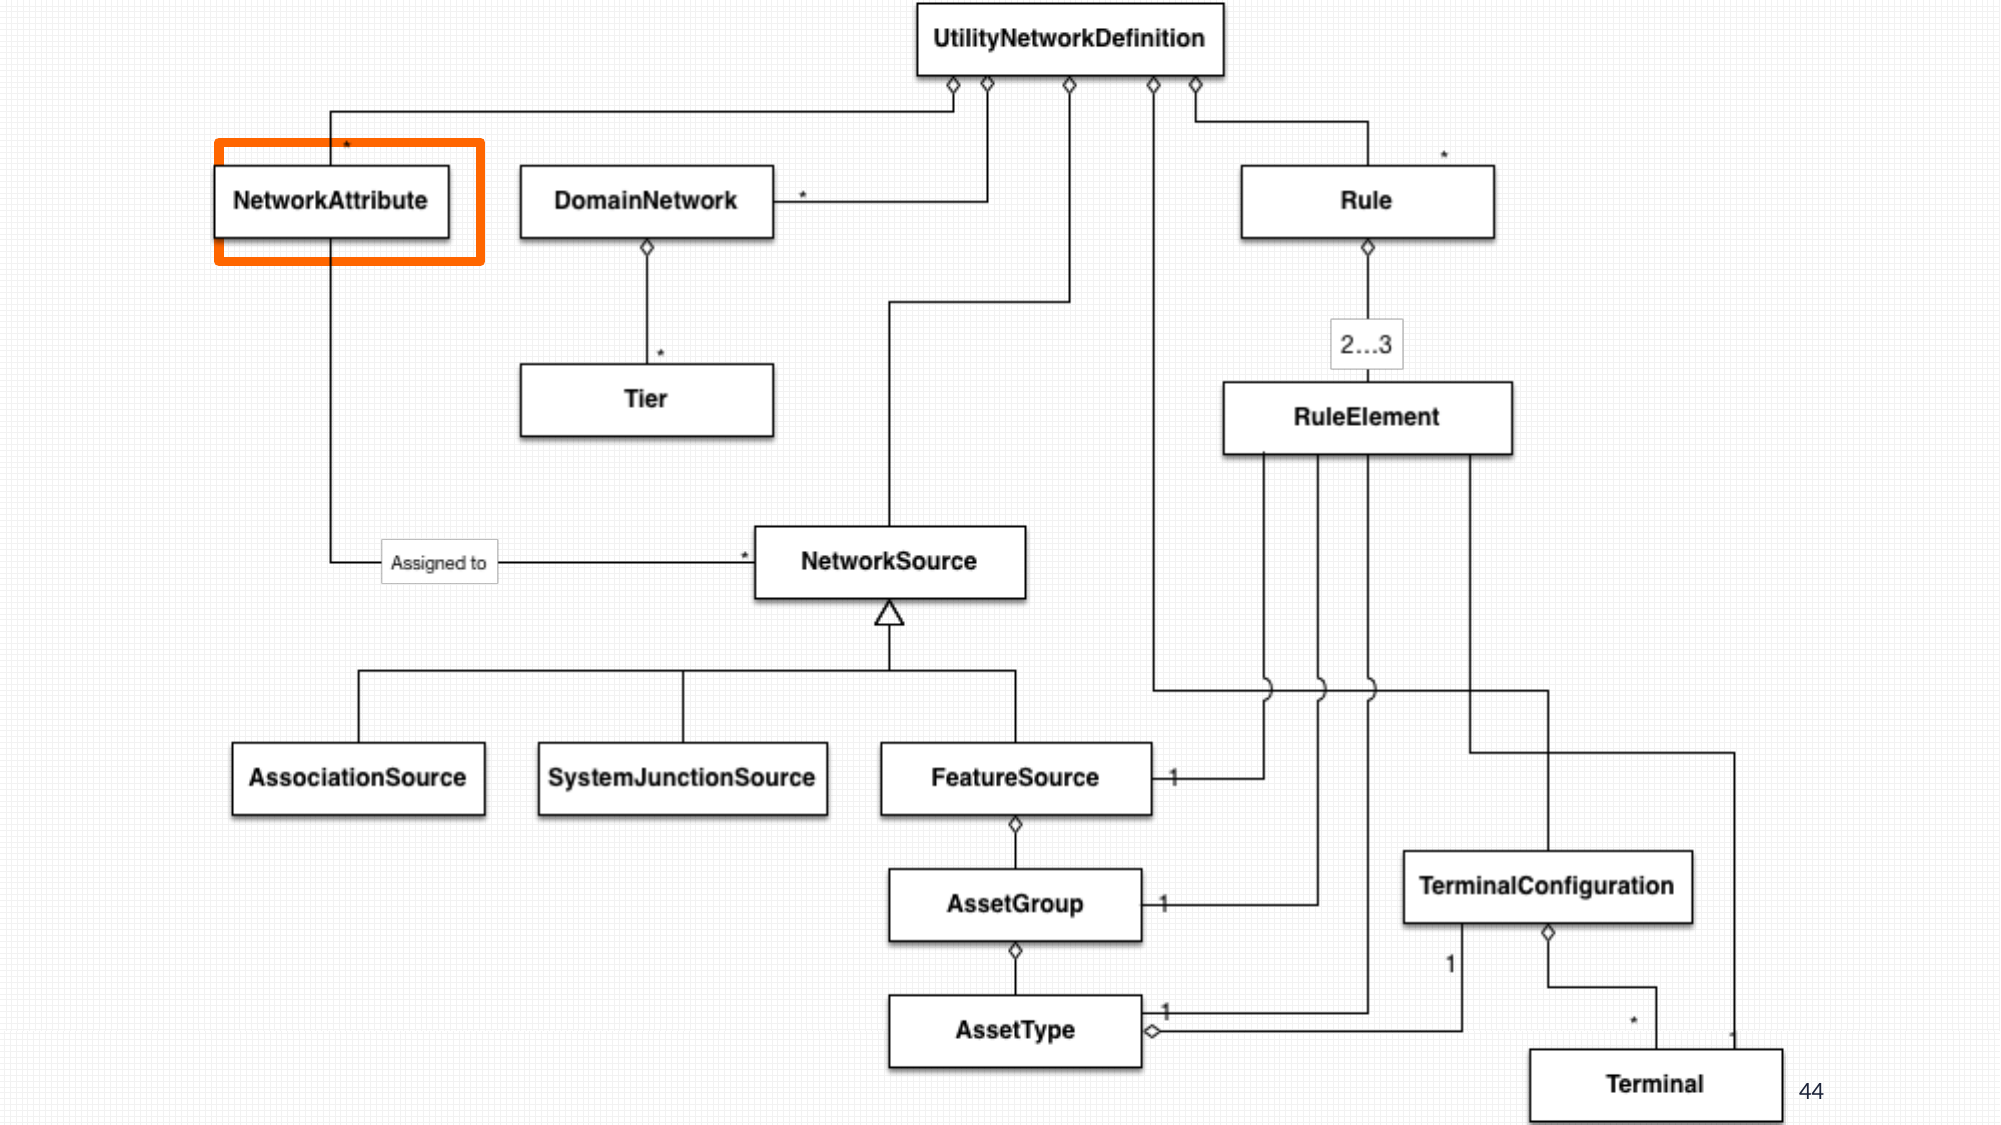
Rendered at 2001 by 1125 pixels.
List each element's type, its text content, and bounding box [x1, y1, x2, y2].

picture [209, 0, 1787, 1125]
slide_number 44 [1797, 1059, 1840, 1120]
